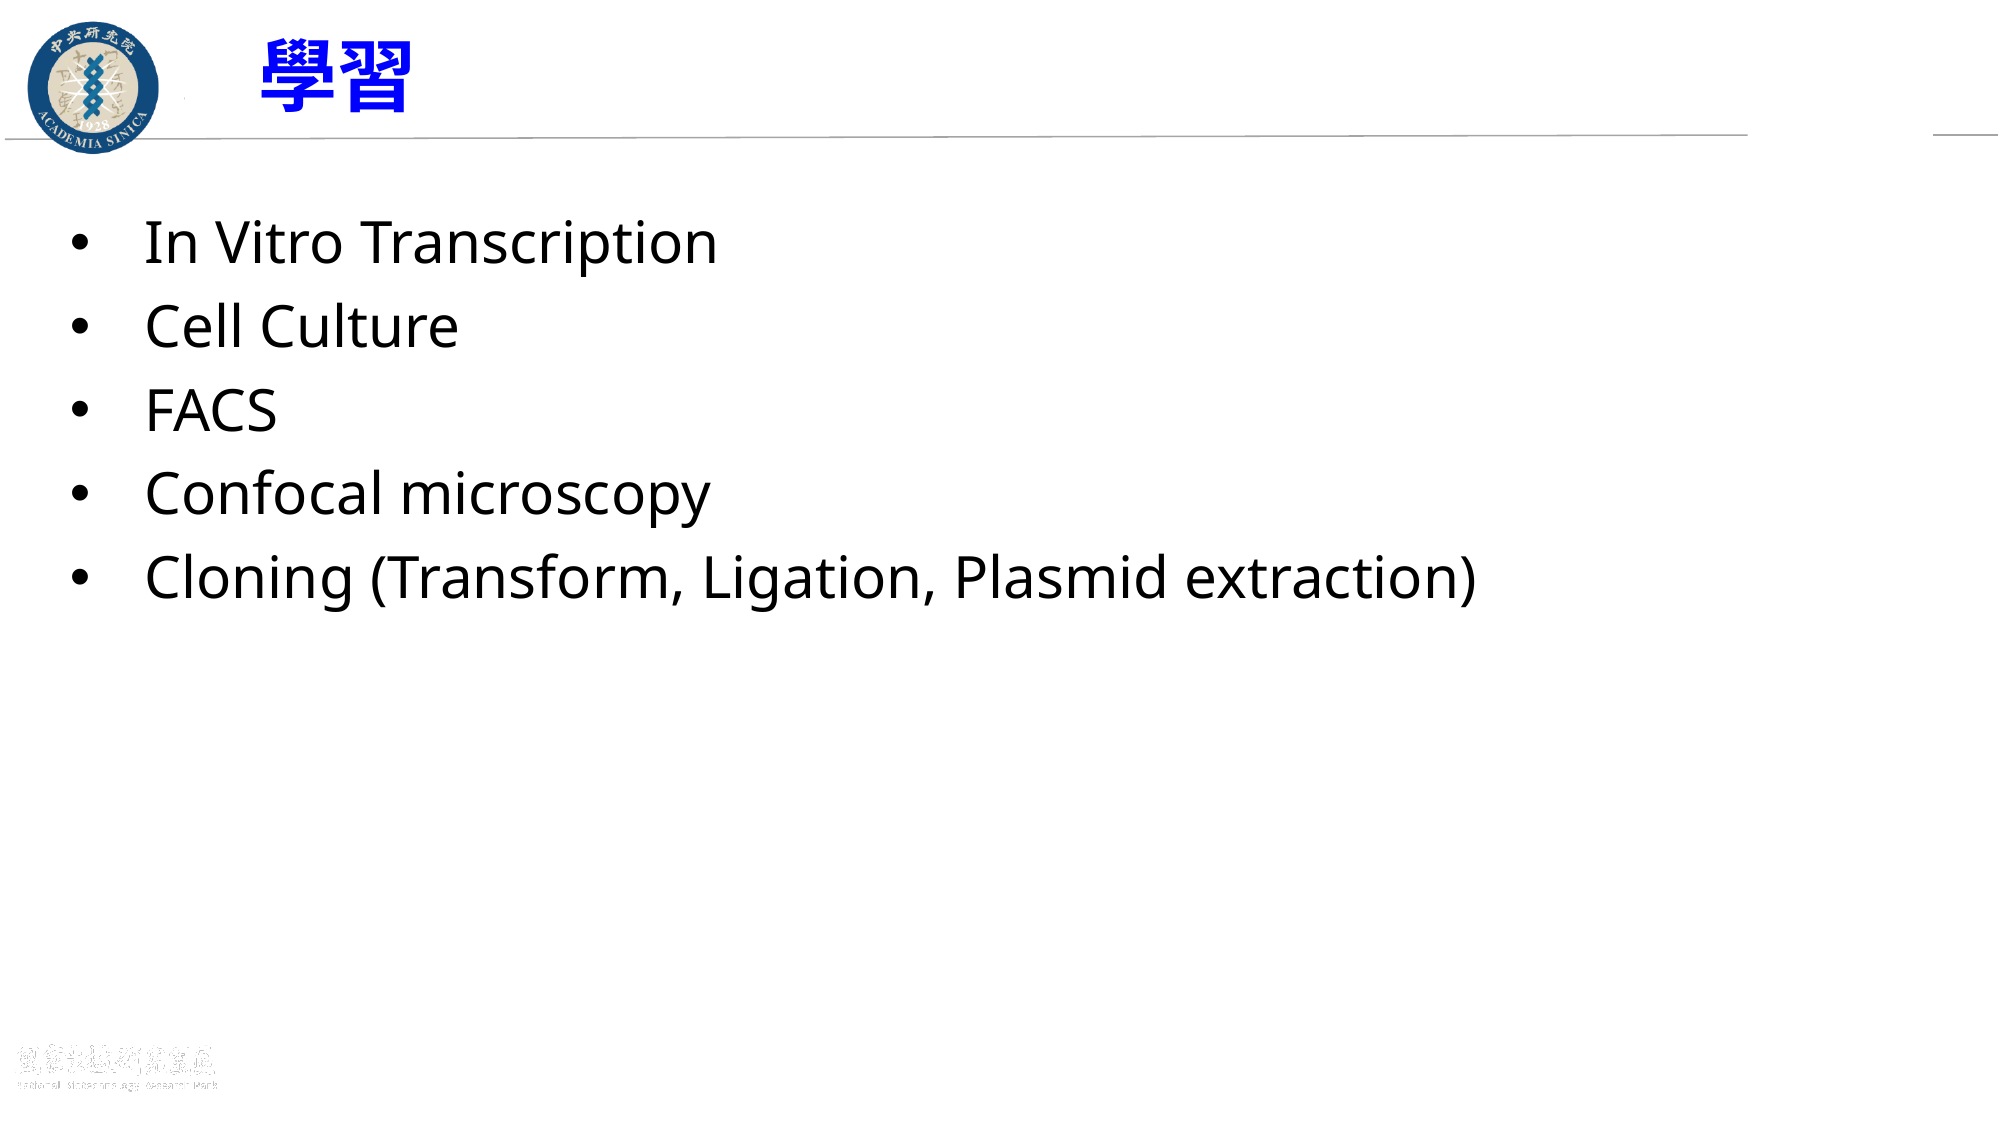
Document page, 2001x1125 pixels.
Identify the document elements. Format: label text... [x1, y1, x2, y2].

picture [0, 0, 185, 198]
list In Vitro Transcription Cell Culture FACS Confocal microscopy Cloning (Transform, Ligation, Plasmid extraction) [54, 205, 1929, 1024]
picture [0, 1030, 236, 1106]
title 學習 [243, 0, 1929, 169]
